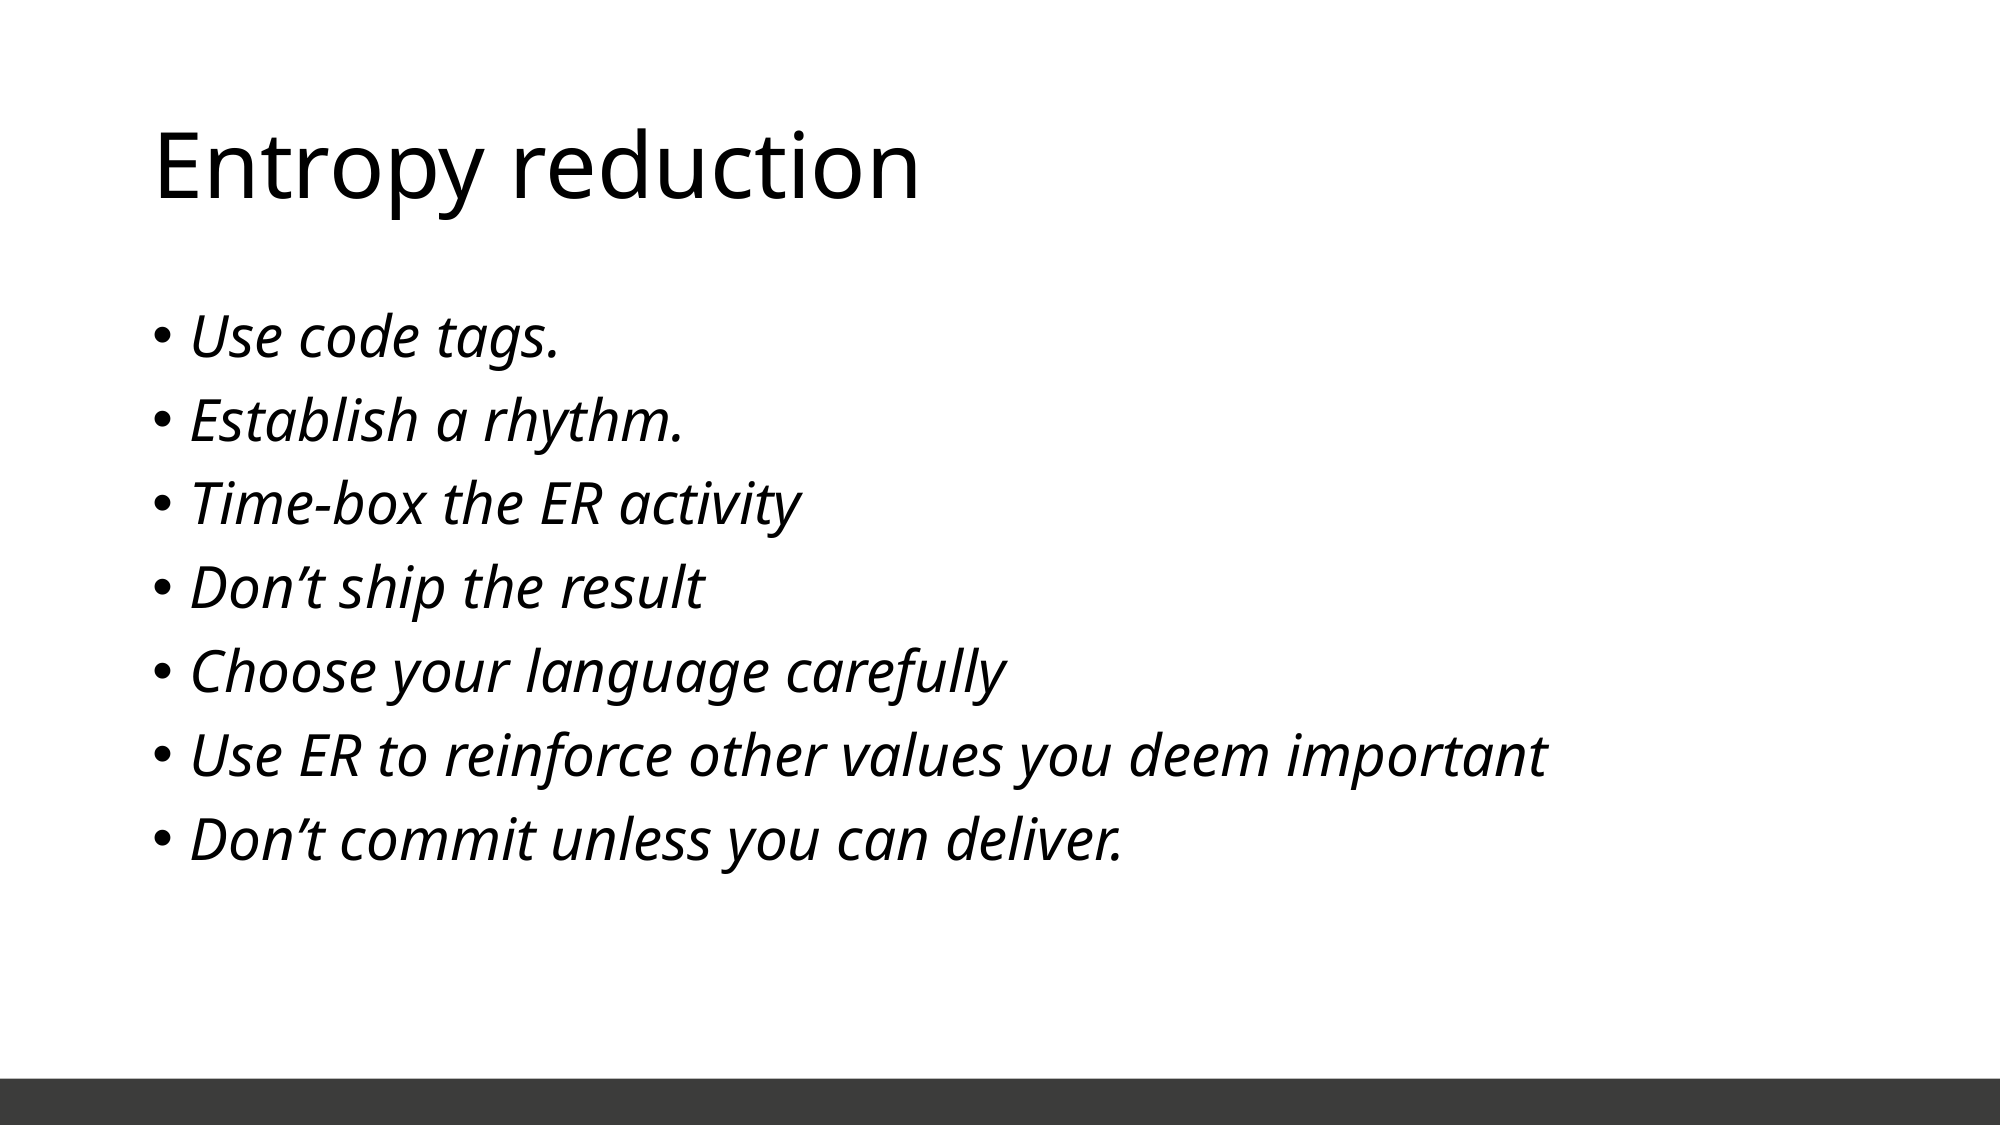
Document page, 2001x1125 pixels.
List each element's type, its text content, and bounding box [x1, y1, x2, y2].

title Entropy reduction [137, 59, 1863, 278]
list Use code tags. Establish a rhythm. Time-box the ER activity Don’t ship the result Choose your language carefully Use ER to reinforce other values you deem important Don’t commit unless you can deliver. [137, 299, 1863, 1014]
